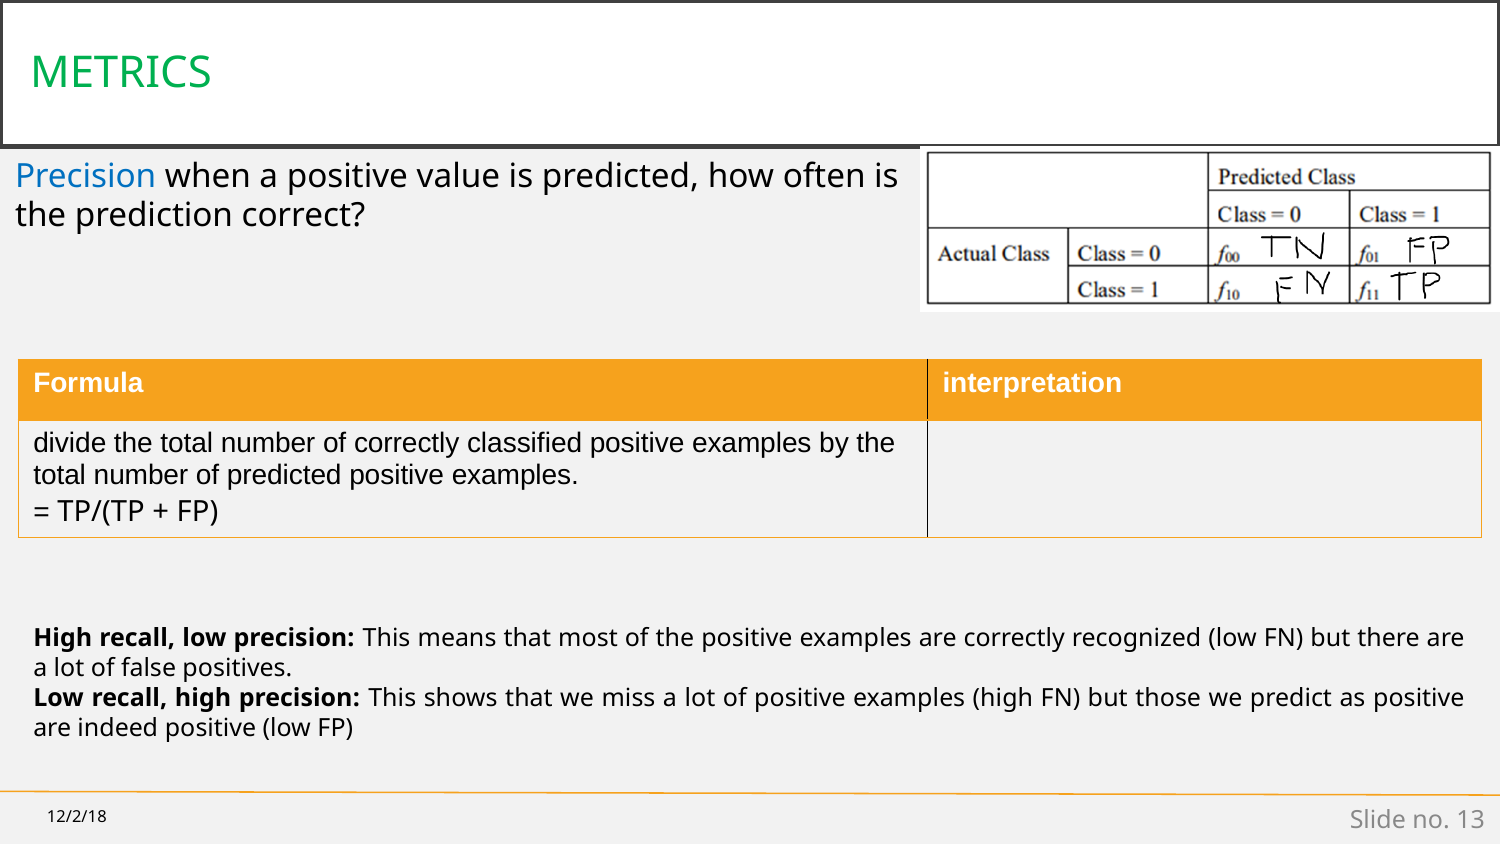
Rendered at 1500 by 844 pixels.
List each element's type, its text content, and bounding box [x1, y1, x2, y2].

text_box High recall, low precision: This means that most of the positive examples are correctly recognized (low FN) but there are a lot of false positives. Low recall, high precision: This shows that we miss a lot of positive examples (high FN) but those we predict as positive are indeed positive (low FP) [18, 614, 1482, 750]
table_header Formula [19, 360, 927, 419]
text_box Precision when a positive value is predicted, how often is the prediction correct? [0, 146, 919, 242]
title METRICS [0, 0, 1500, 146]
picture [920, 146, 1500, 313]
table_header interpretation [928, 360, 1481, 419]
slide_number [0, 796, 122, 837]
slide_number Slide no. ‹#› [1162, 797, 1500, 843]
table_cell divide the total number of correctly classified positive examples by the total number of predicted positive examples. = TP/(TP + FP) [19, 421, 927, 537]
table_cell [928, 421, 1481, 537]
